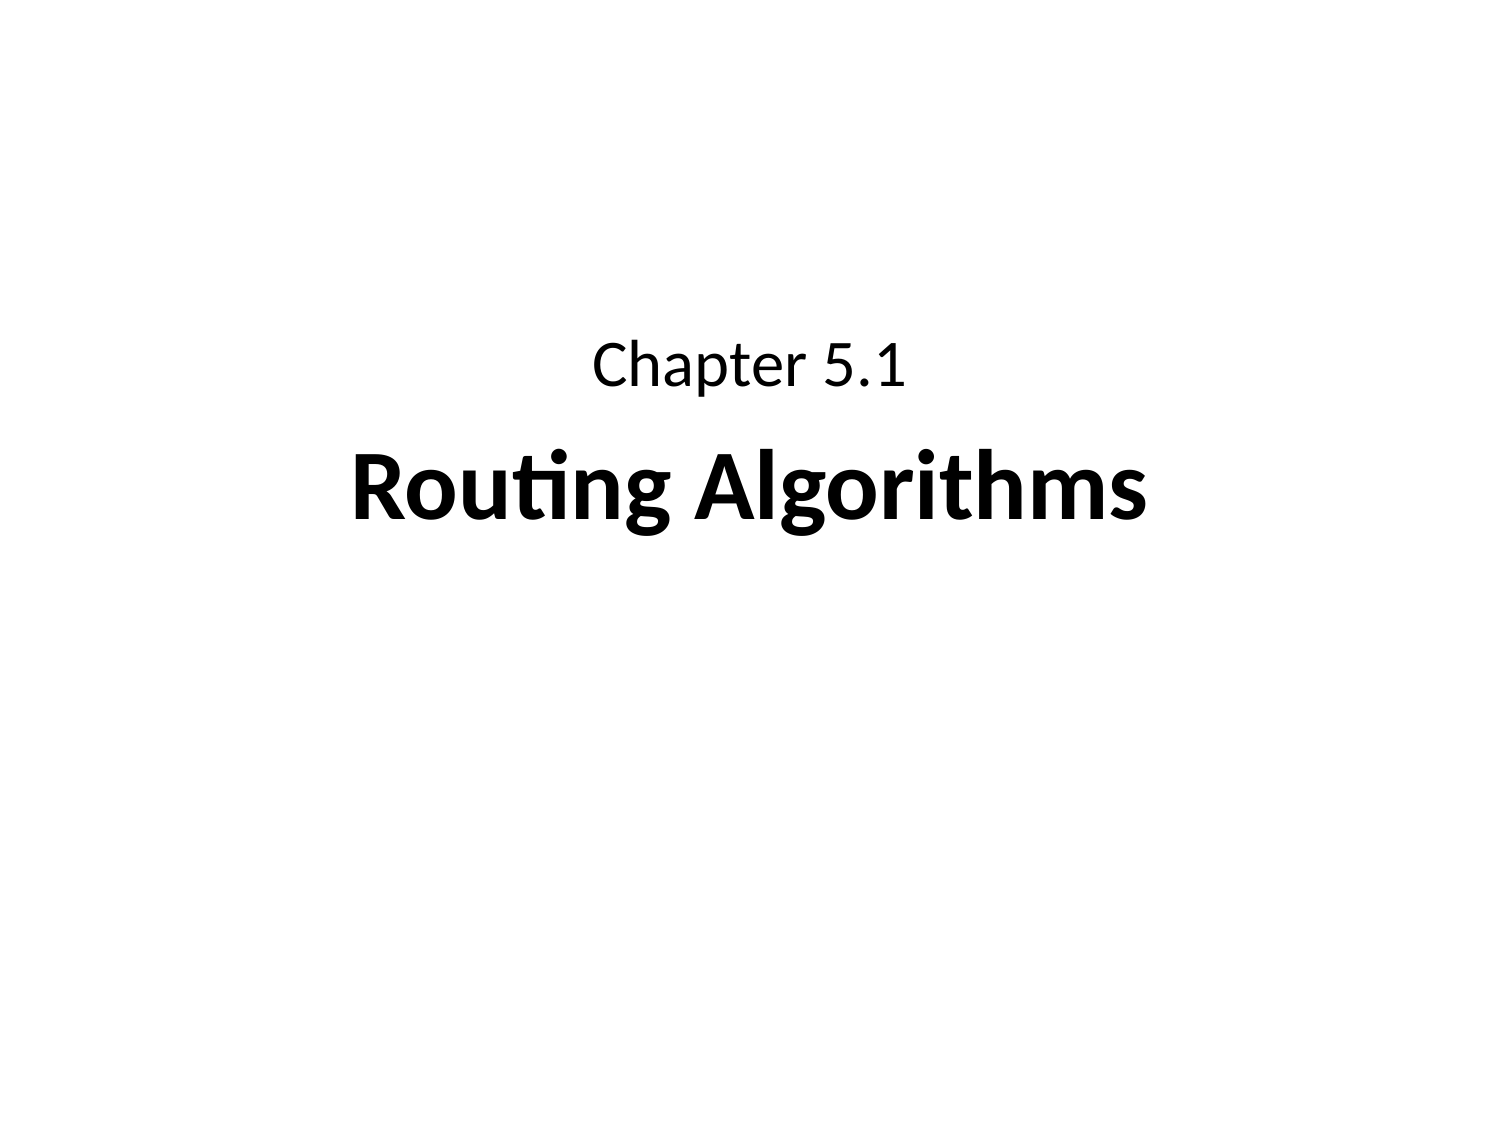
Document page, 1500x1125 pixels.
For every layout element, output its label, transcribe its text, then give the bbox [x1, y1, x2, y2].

subtitle Chapter 5.1 Routing Algorithms [99, 312, 1400, 625]
